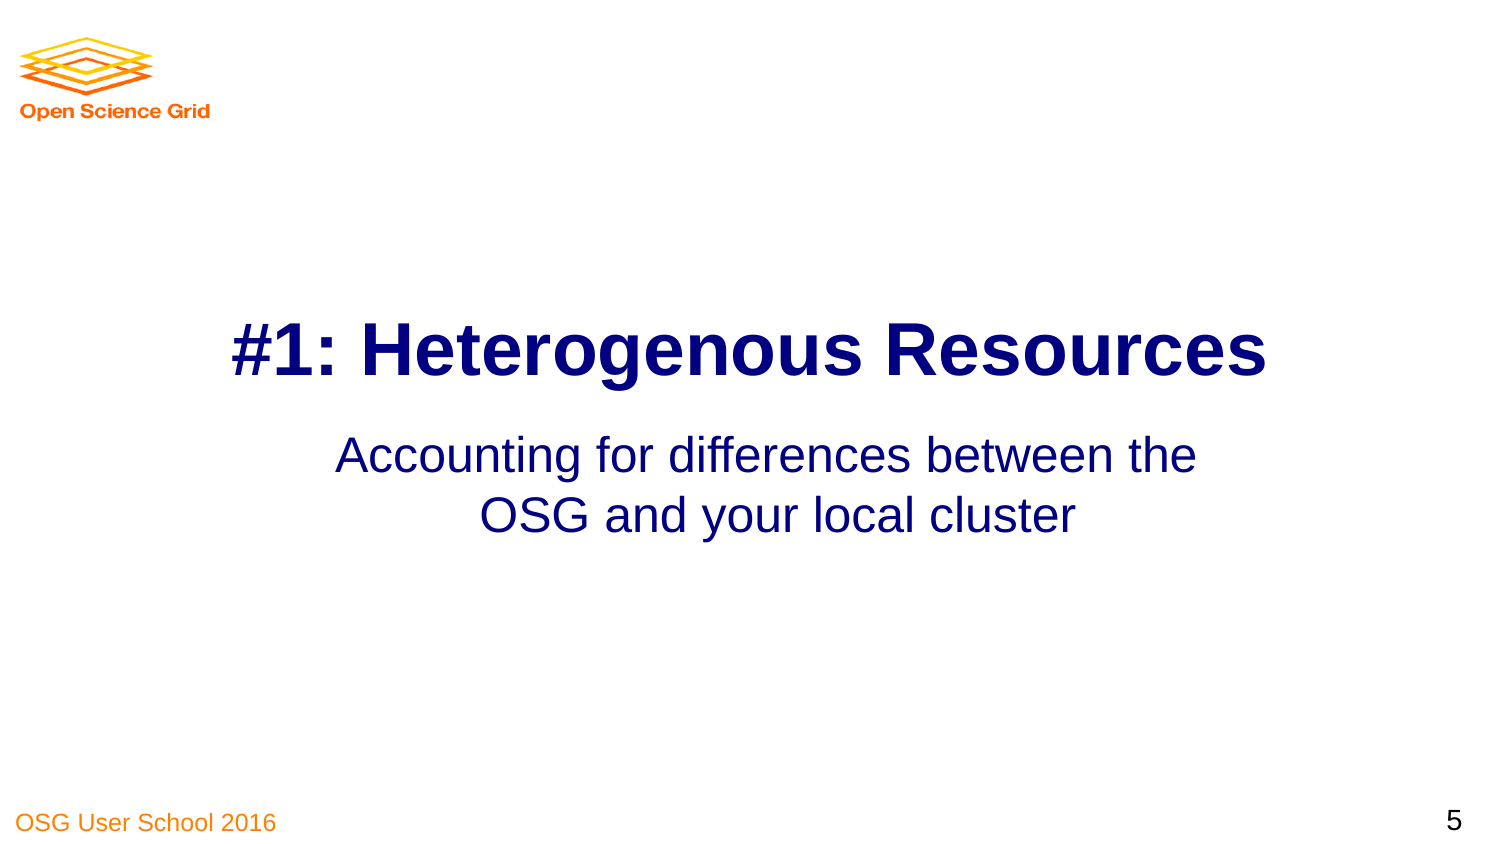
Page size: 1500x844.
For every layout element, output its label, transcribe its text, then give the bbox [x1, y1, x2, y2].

title #1: Heterogenous Resources [188, 250, 1312, 441]
subtitle Accounting for differences between the OSG and your local cluster [279, 407, 1221, 537]
picture [0, 20, 229, 134]
slide_number ‹#› [1431, 787, 1500, 844]
